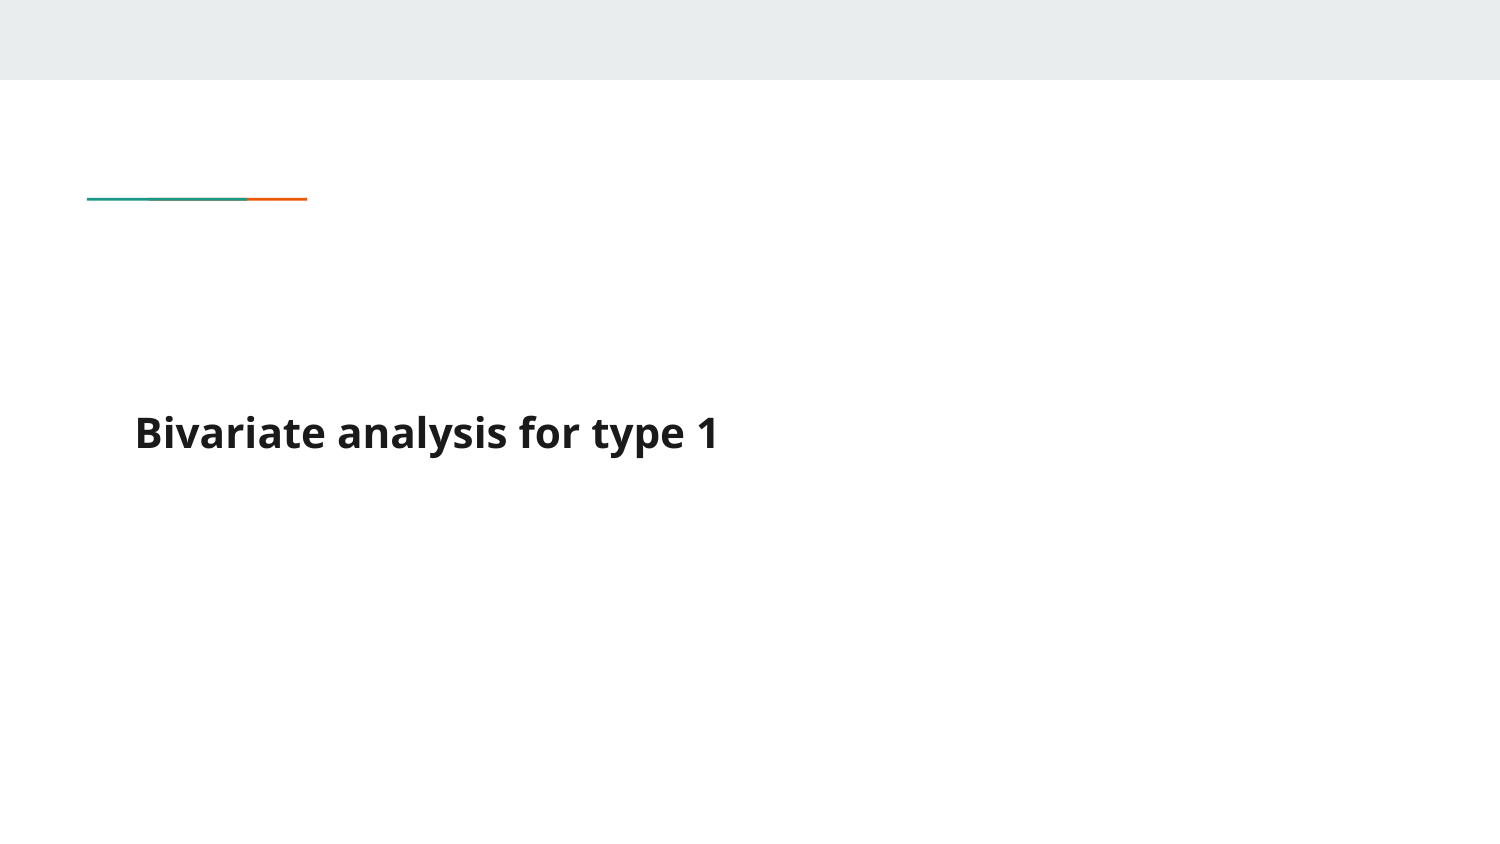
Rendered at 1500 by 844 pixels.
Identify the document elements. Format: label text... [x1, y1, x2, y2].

title Bivariate analysis for type 1 [119, 388, 1381, 477]
